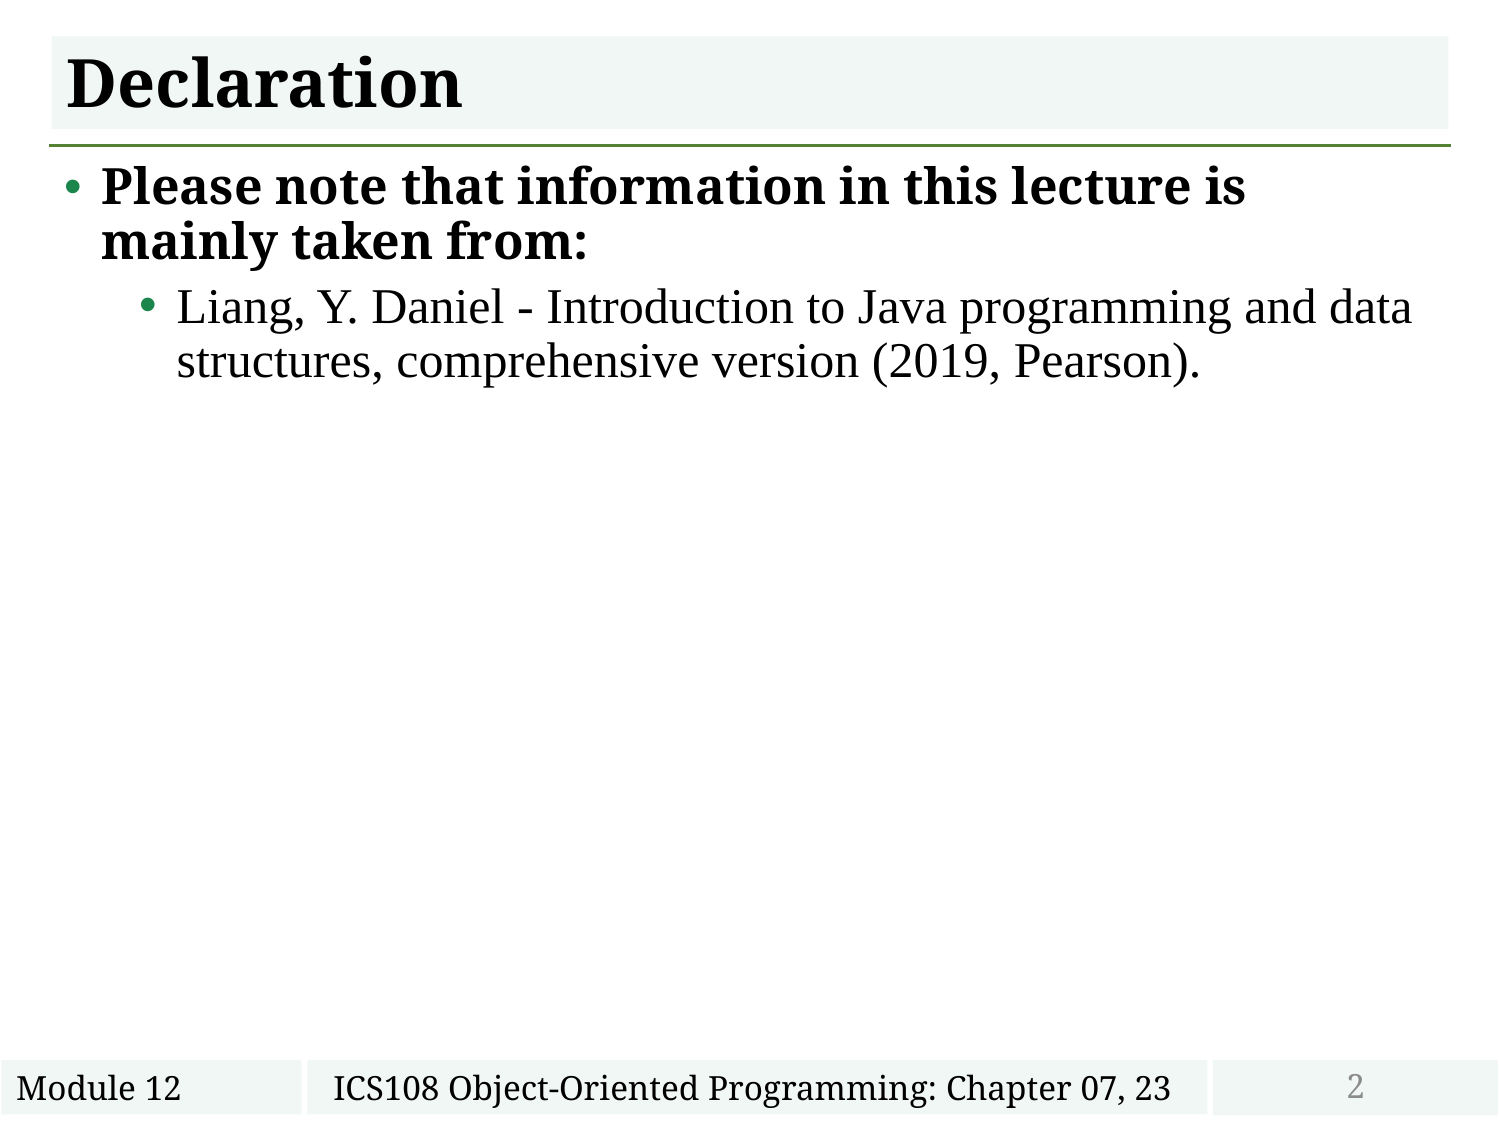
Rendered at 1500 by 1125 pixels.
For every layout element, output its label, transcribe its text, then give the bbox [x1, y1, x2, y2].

title Declaration [51, 36, 1449, 130]
list Please note that information in this lecture is mainly taken from: Liang, Y. Daniel - Introduction to Java programming and data structures, comprehensive version (2019, Pearson). [49, 154, 1451, 1044]
slide_number 2 [1212, 1059, 1498, 1116]
